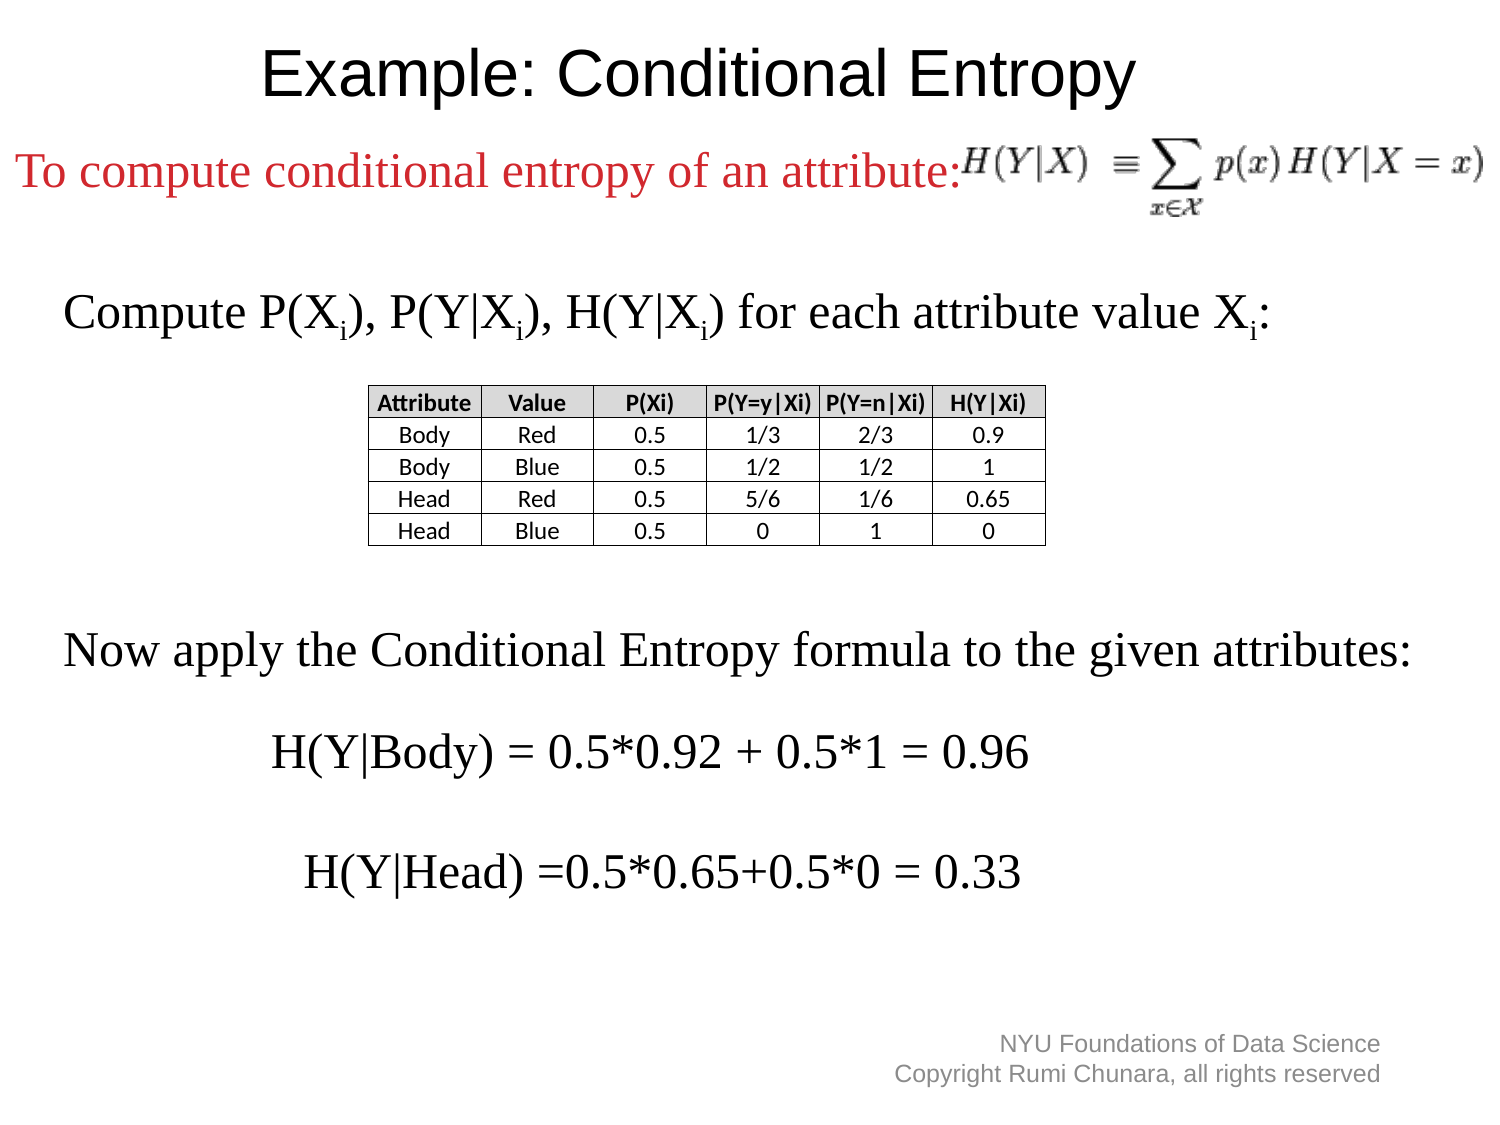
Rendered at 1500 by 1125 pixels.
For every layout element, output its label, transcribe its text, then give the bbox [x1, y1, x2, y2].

table_cell 0.5 [594, 418, 706, 449]
table_cell 0 [933, 514, 1045, 545]
text_box H(Y|Body) = 0.5*0.92 + 0.5*1 = 0.96 H(Y|Head) =0.5*0.65+0.5*0 = 0.33 [133, 711, 1192, 906]
table_cell 1/2 [820, 450, 932, 481]
table_header P(Y=n|Xi) [820, 386, 932, 417]
title Example: Conditional Entropy [45, 8, 1353, 131]
picture [959, 136, 1483, 218]
table_header H(Y|Xi) [933, 386, 1045, 417]
table_cell 1/2 [707, 450, 819, 481]
table_cell 1/3 [707, 418, 819, 449]
table_cell 2/3 [820, 418, 932, 449]
table_cell Body [369, 418, 481, 449]
table_cell 5/6 [707, 482, 819, 513]
table_cell Blue [482, 514, 593, 545]
table_cell Head [369, 514, 481, 545]
table_cell 0.5 [594, 450, 706, 481]
table_cell Body [369, 450, 481, 481]
text_box Now apply the Conditional Entropy formula to the given attributes: [48, 609, 1483, 685]
table_header P(Y=y|Xi) [707, 386, 819, 417]
table_cell 0 [707, 514, 819, 545]
text_box Compute P(Xi), P(Y|Xi), H(Y|Xi) for each attribute value Xi: [48, 270, 1363, 354]
table_cell Red [482, 418, 593, 449]
table_cell Blue [482, 450, 593, 481]
table_cell 0.5 [594, 514, 706, 545]
table_cell Red [482, 482, 593, 513]
table_cell Head [369, 482, 481, 513]
table_cell 1 [820, 514, 932, 545]
table_header Value [482, 386, 593, 417]
table_header Attribute [369, 386, 481, 417]
table_cell 1 [933, 450, 1045, 481]
table_cell 0.65 [933, 482, 1045, 513]
table_cell 0.5 [594, 482, 706, 513]
text_box To compute conditional entropy of an attribute: [0, 130, 1314, 205]
table_header P(Xi) [594, 386, 706, 417]
table_cell 1/6 [820, 482, 932, 513]
table_cell 0.9 [933, 418, 1045, 449]
